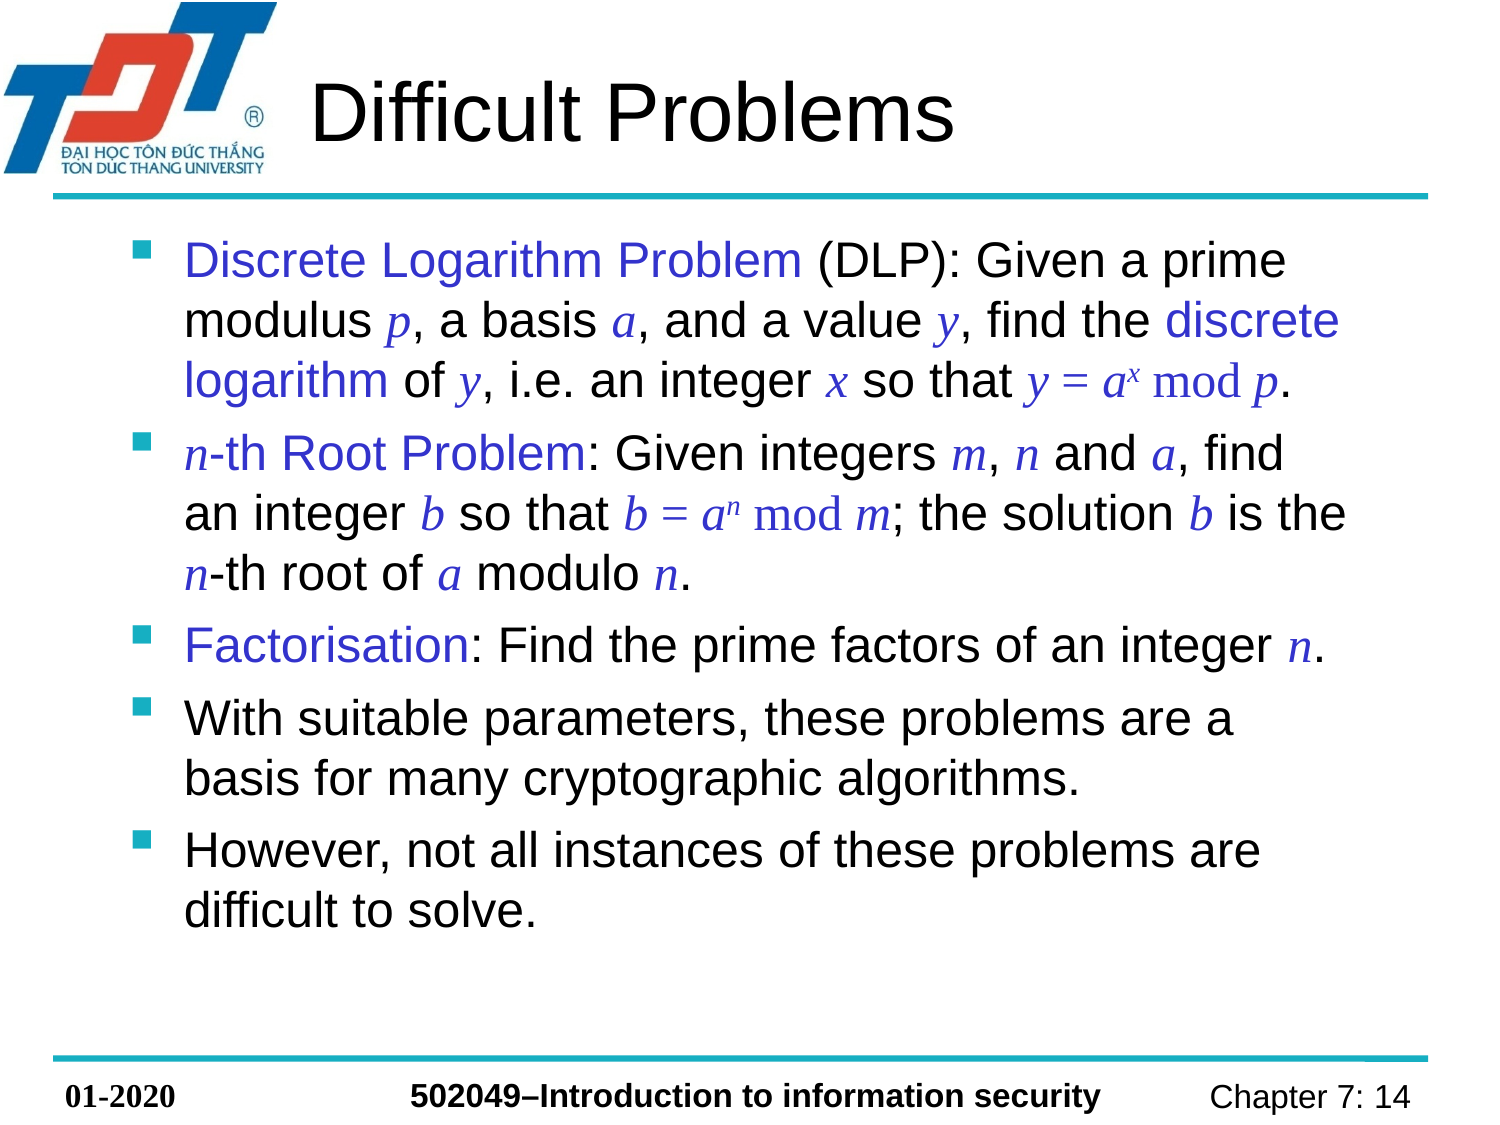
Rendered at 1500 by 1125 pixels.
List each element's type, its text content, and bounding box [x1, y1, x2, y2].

list Discrete Logarithm Problem (DLP): Given a prime modulus p, a basis a, and a value y, find the discrete logarithm of y, i.e. an integer x so that y = ax mod p. n-th Root Problem: Given integers m, n and a, find an integer b so that b = an mod m; the solution b is the n-th root of a modulo n. Factorisation: Find the prime factors of an integer n. With suitable parameters, these problems are a basis for many cryptographic algorithms. However, not all instances of these problems are difficult to solve. [112, 220, 1365, 1035]
picture [3, 2, 277, 174]
title Difficult Problems [295, 42, 1500, 173]
